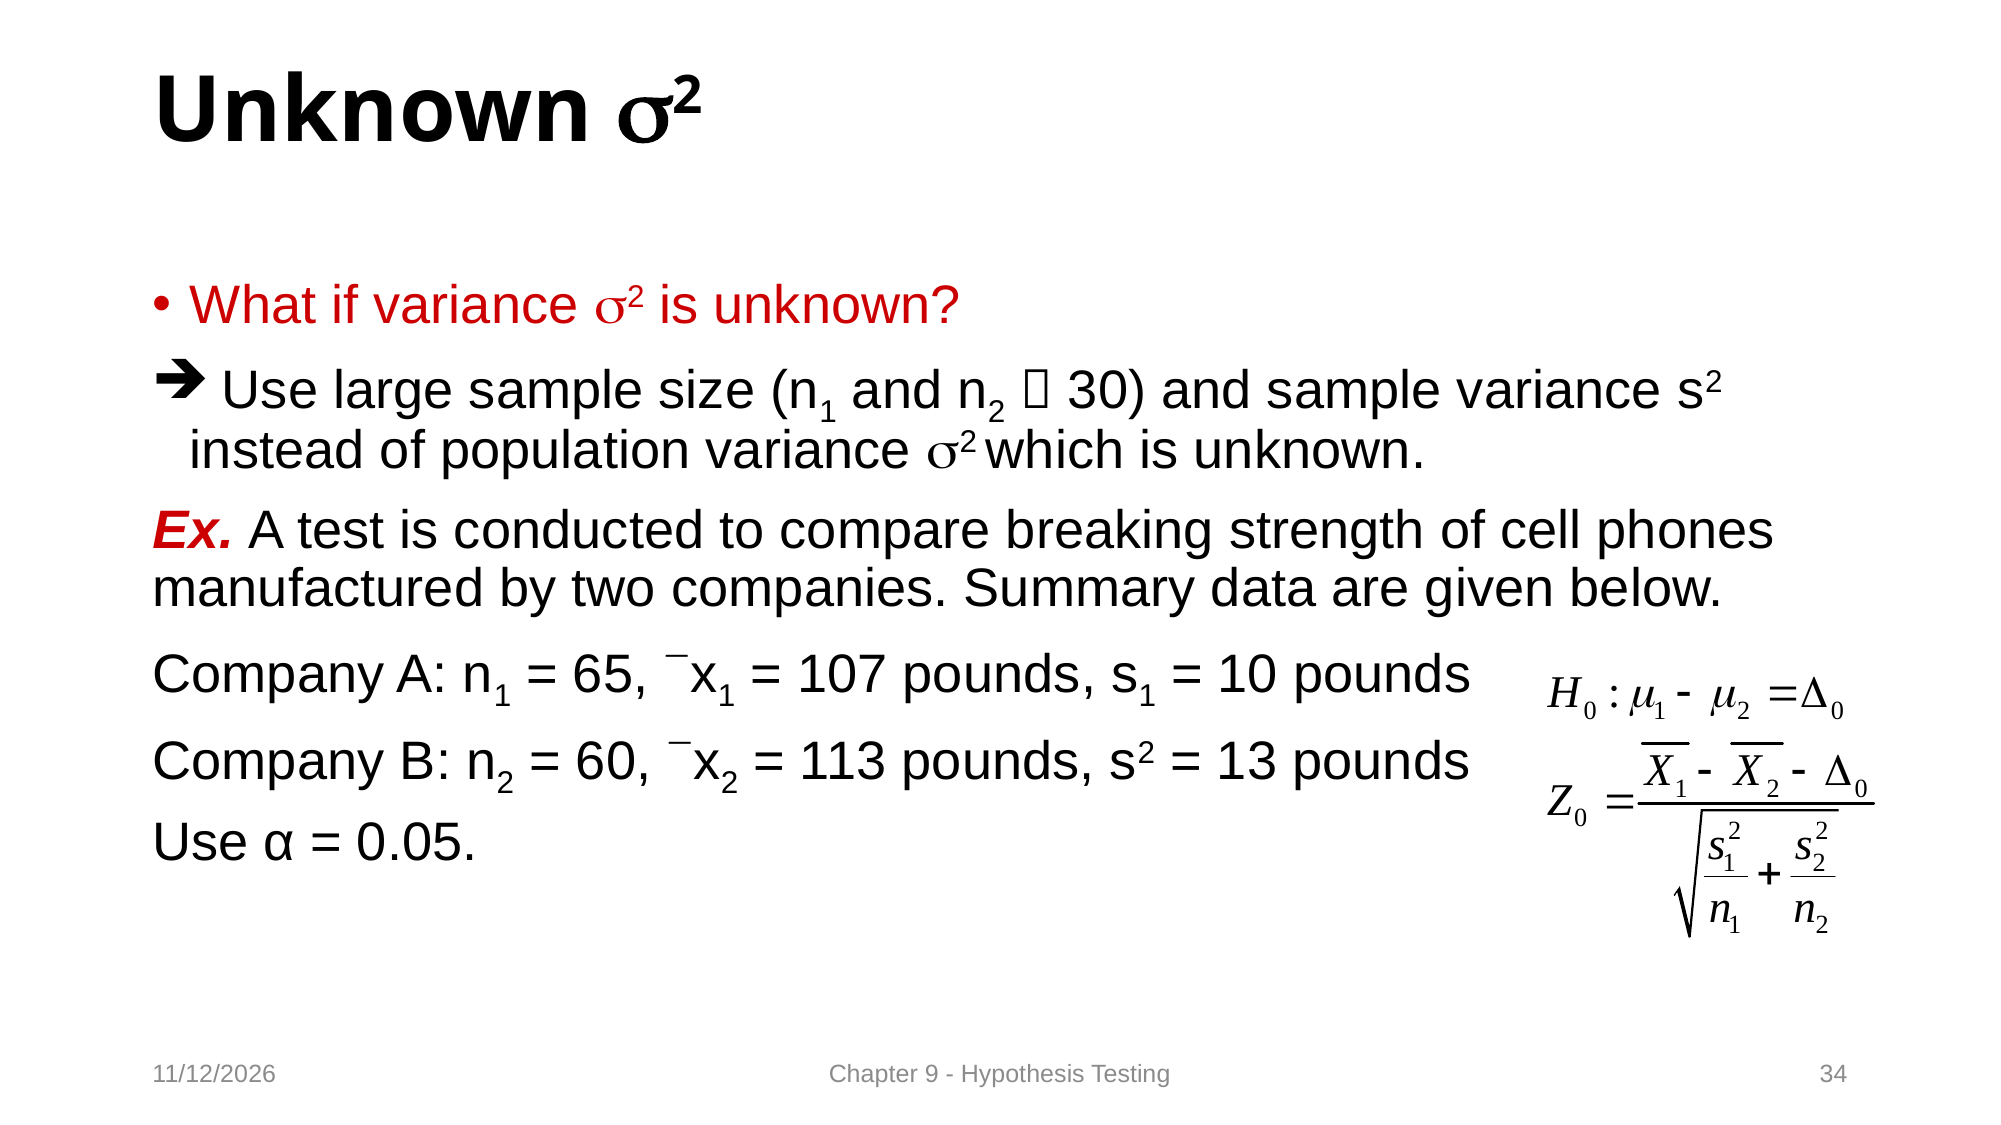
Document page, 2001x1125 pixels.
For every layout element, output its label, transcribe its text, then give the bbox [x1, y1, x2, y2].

slide_number 34 [1412, 1042, 1863, 1103]
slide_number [137, 1042, 588, 1103]
list What if variance 2 is unknown? Use large sample size (n1 and n2  30) and sample variance s2 instead of population variance 2 which is unknown. Ex. A test is conducted to compare breaking strength of cell phones manufactured by two companies. Summary data are given below. Company A: n1 = 65, x1 = 107 pounds, s1 = 10 pounds Company B: n2 = 60, x2 = 113 pounds, s2 = 13 pounds Use α = 0.05. [137, 268, 1863, 983]
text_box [1539, 665, 1884, 946]
title Unknown 2 [137, 2, 1863, 221]
footer Chapter 9 - Hypothesis Testing [662, 1042, 1338, 1103]
